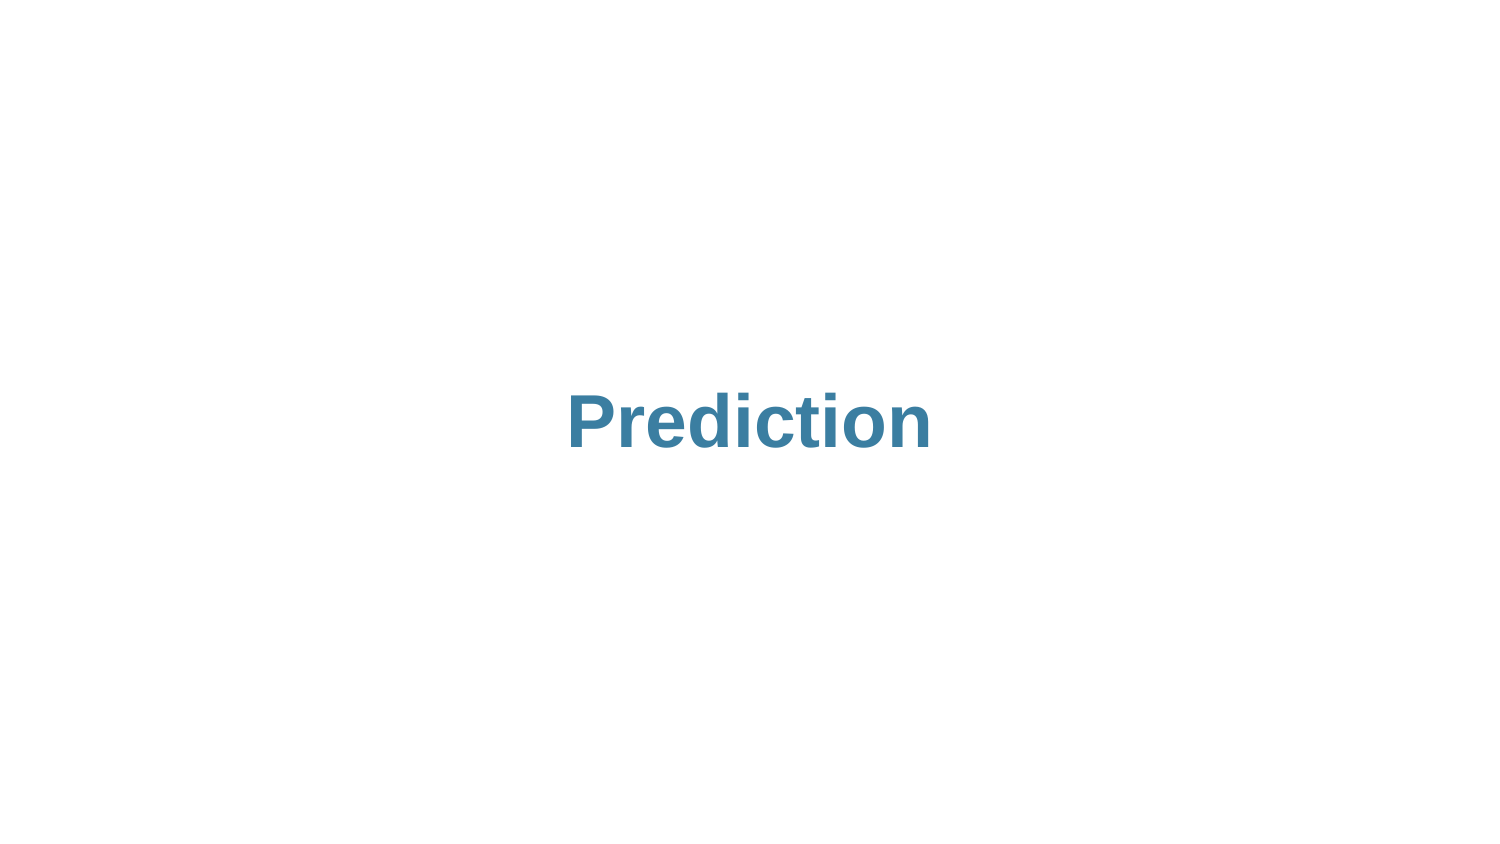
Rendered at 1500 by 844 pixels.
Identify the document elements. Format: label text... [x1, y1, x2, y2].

title Prediction [200, 366, 1300, 478]
